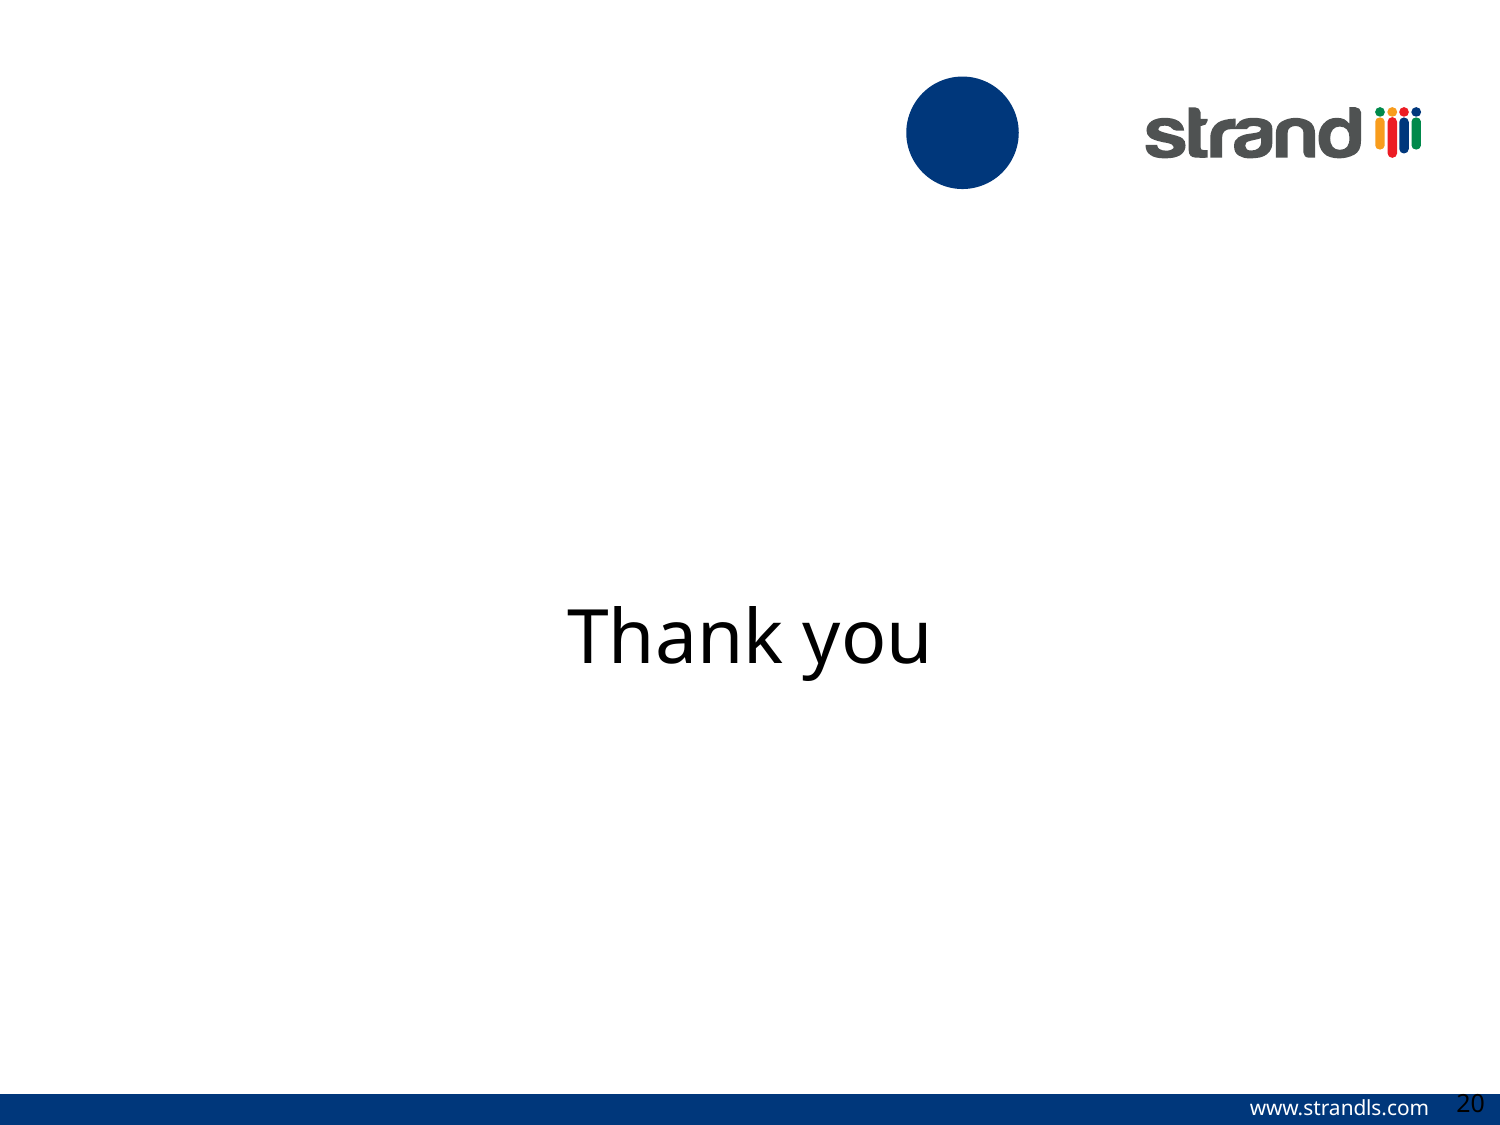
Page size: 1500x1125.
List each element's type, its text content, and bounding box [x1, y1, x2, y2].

slide_number 20 [1437, 1085, 1500, 1123]
list Thank you [75, 262, 1425, 1005]
